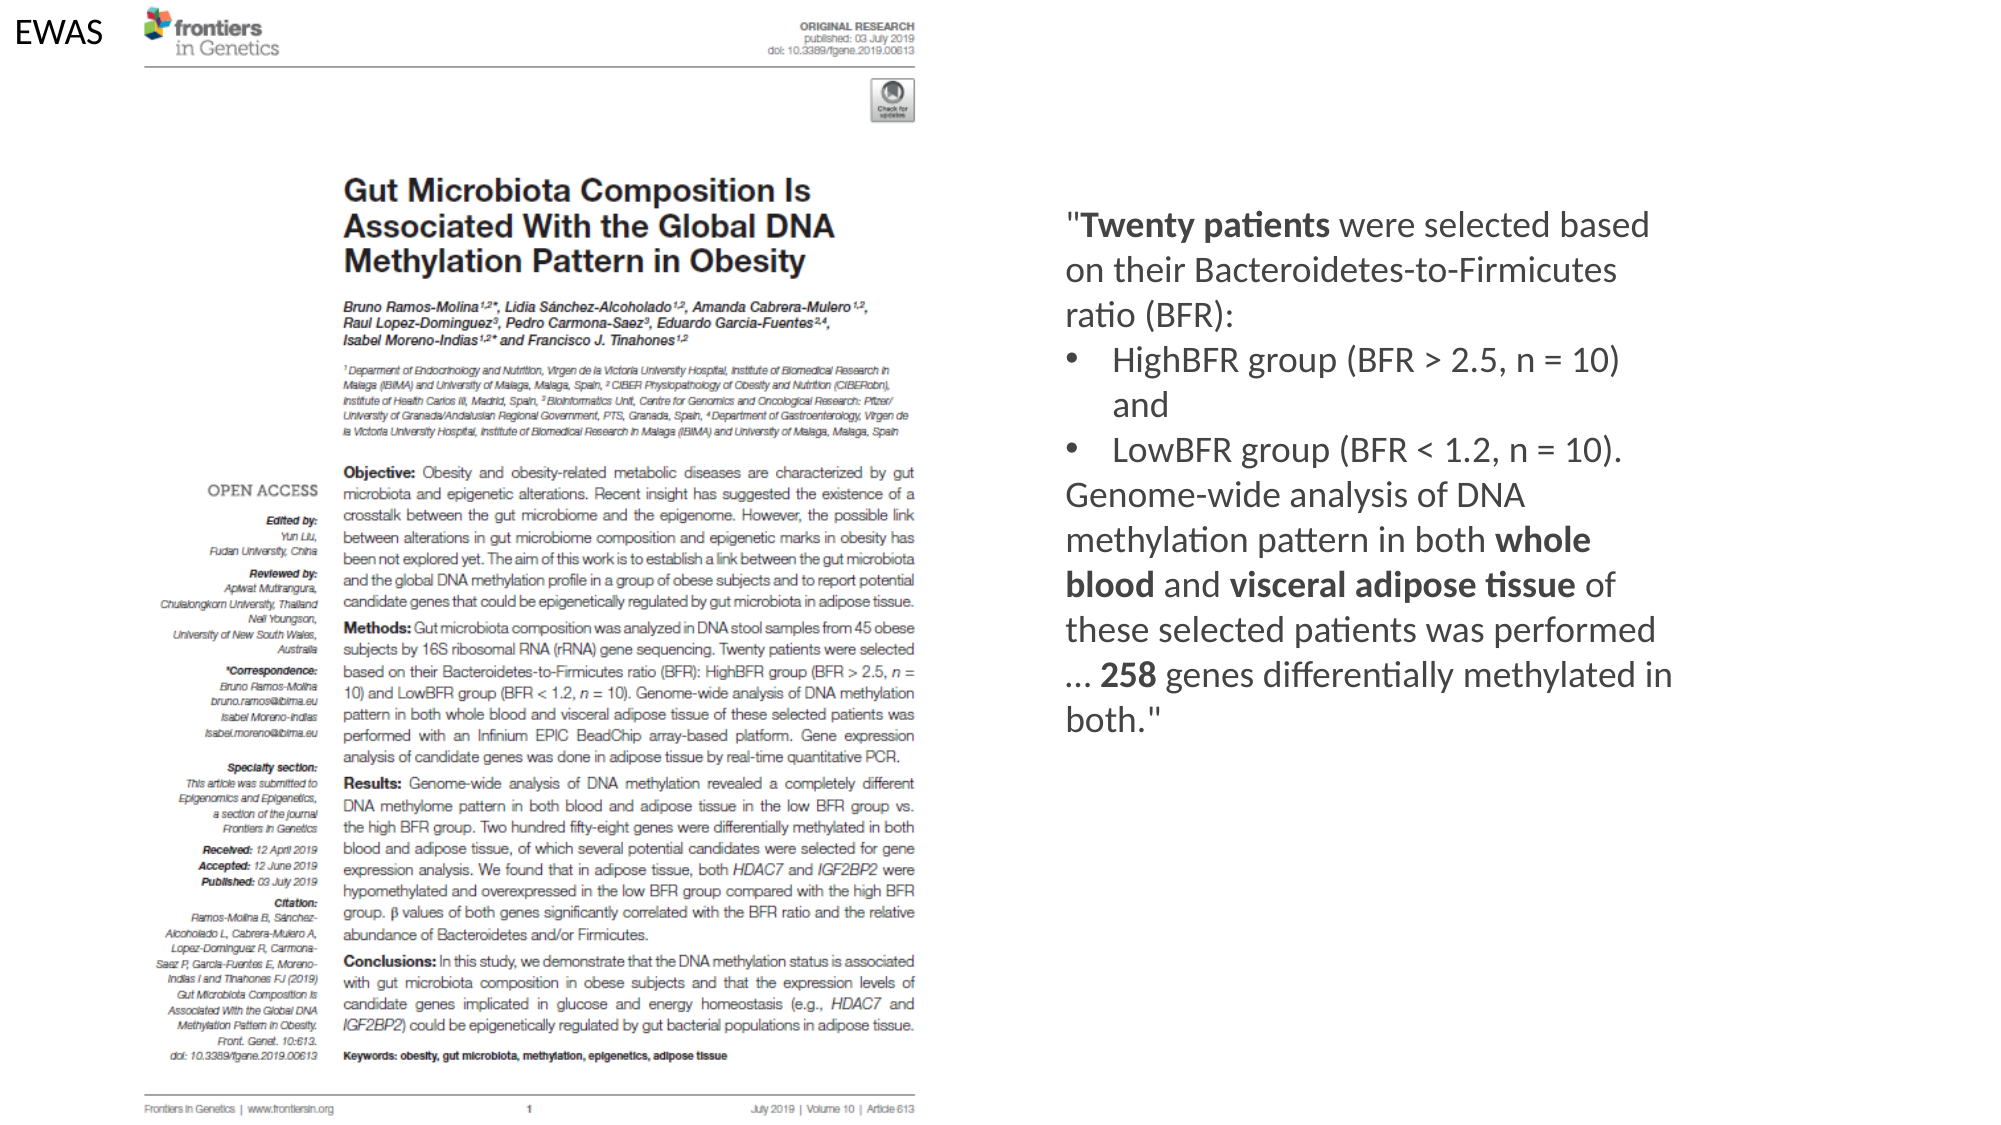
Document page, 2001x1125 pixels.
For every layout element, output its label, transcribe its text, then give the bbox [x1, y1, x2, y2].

text_box EWAS [0, 0, 130, 60]
text_box "Twenty patients were selected based on their Bacteroidetes-to-Firmicutes ratio (BFR): HighBFR group (BFR > 2.5, n = 10) and LowBFR group (BFR < 1.2, n = 10). Genome-wide analysis of DNA methylation pattern in both whole blood and visceral adipose tissue of these selected patients was performed … 258 genes differentially methylated in both." [1050, 192, 1692, 748]
picture [130, 0, 927, 1125]
